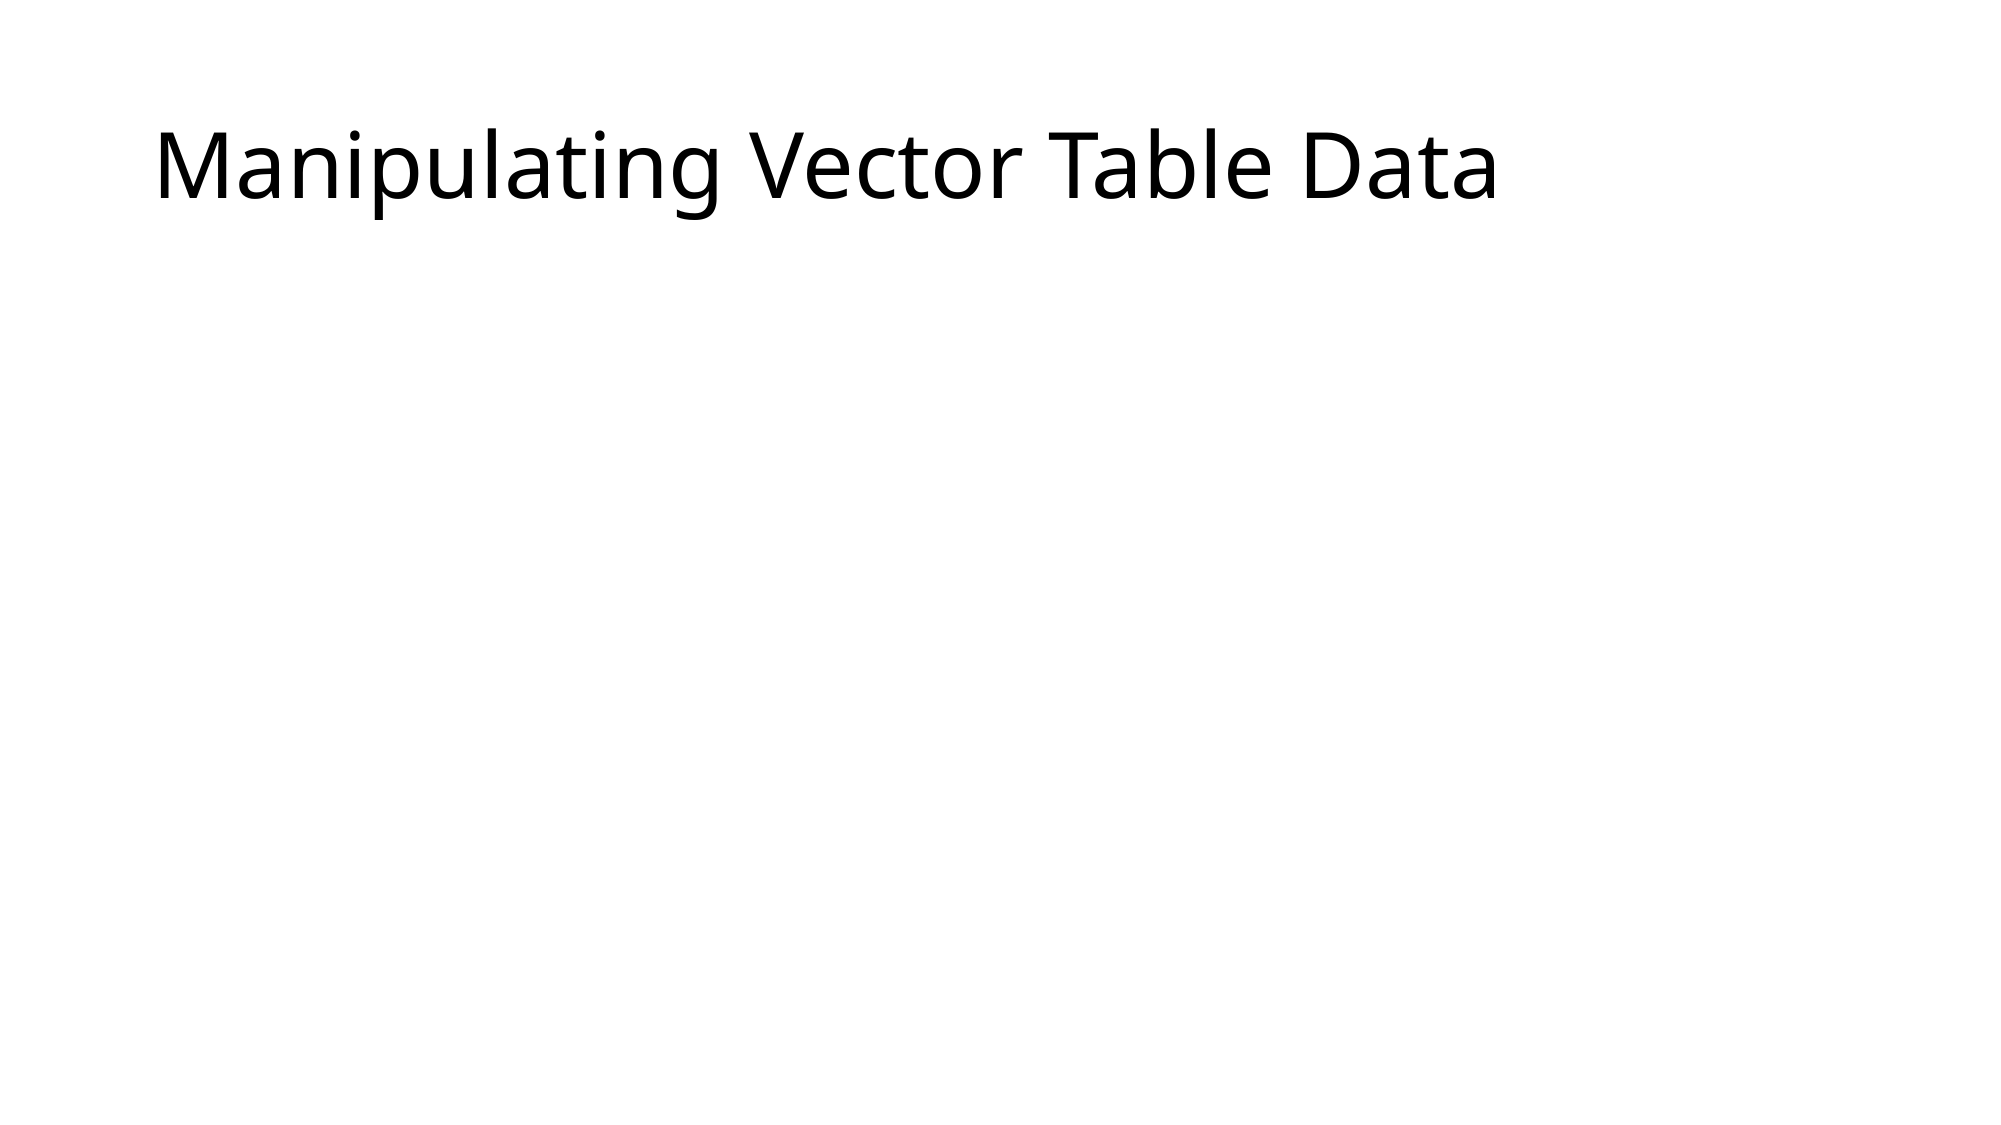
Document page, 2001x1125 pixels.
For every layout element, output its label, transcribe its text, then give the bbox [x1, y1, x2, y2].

title Manipulating Vector Table Data [137, 59, 1863, 278]
